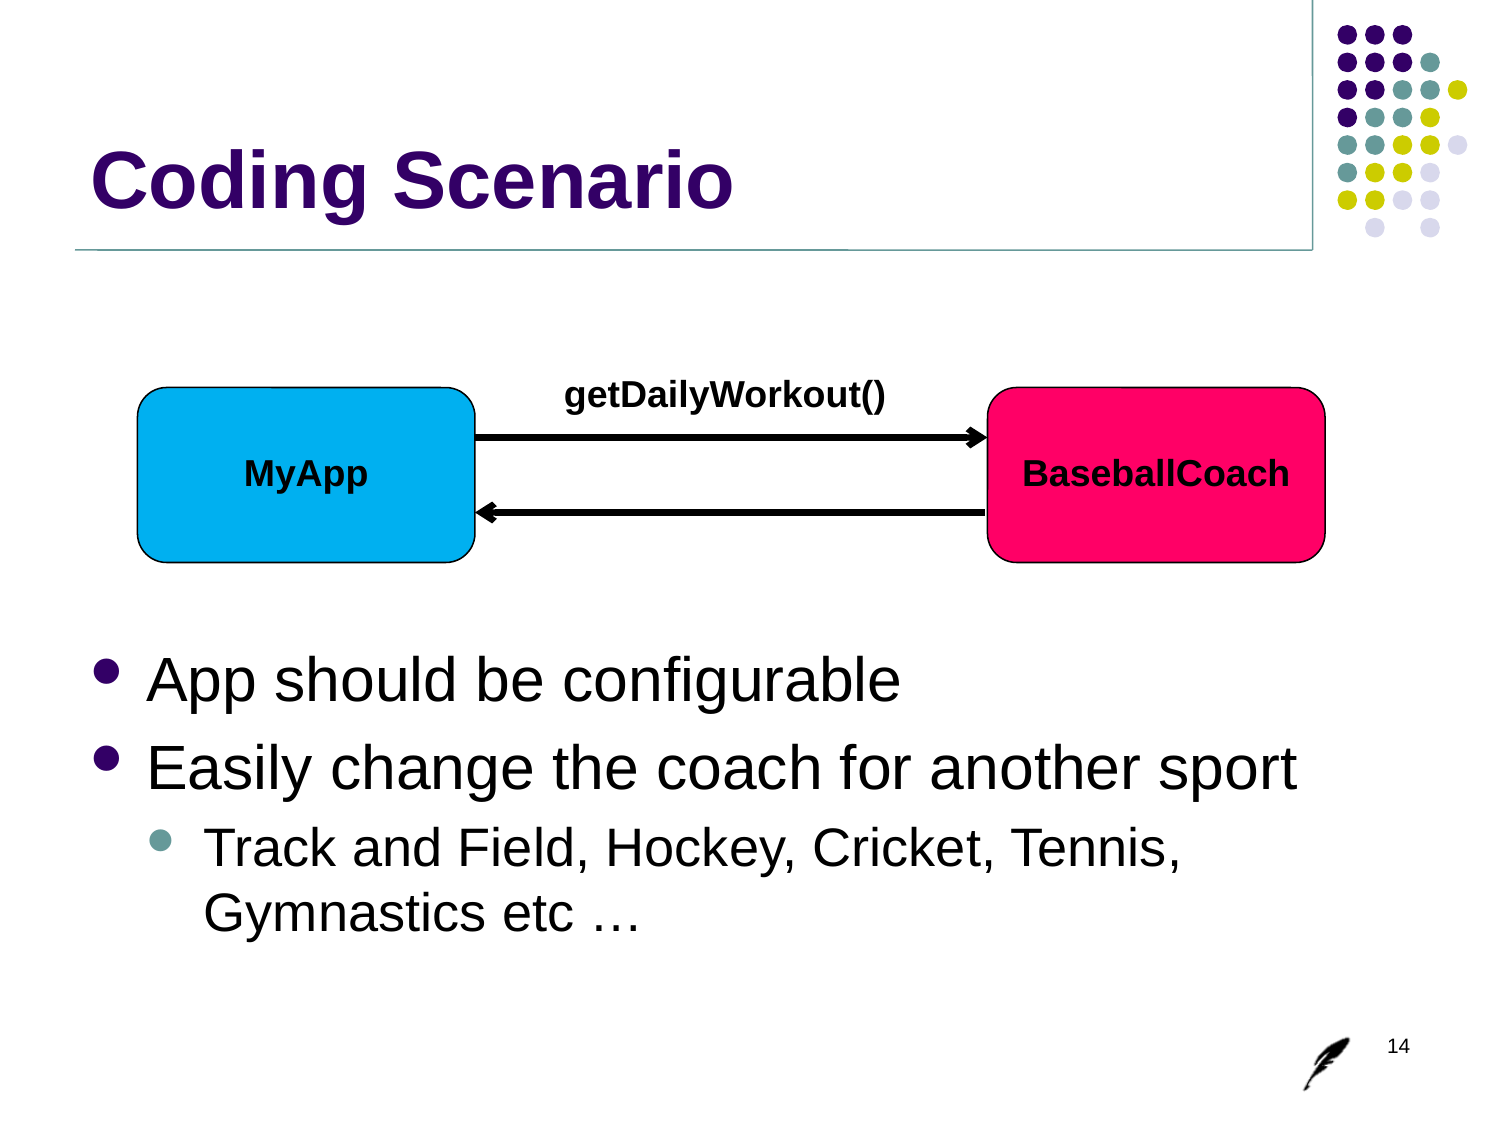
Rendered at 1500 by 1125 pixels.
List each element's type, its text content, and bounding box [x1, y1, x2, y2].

text_box BaseballCoach [987, 387, 1326, 563]
title Coding Scenario [75, 20, 1313, 233]
text_box getDailyWorkout() [512, 362, 938, 437]
text_box MyApp [137, 387, 475, 563]
slide_number 14 [1074, 1025, 1425, 1100]
list App should be configurable Easily change the coach for another sport Track and Field, Hockey, Cricket, Tennis, Gymnastics etc … [75, 282, 1425, 1006]
